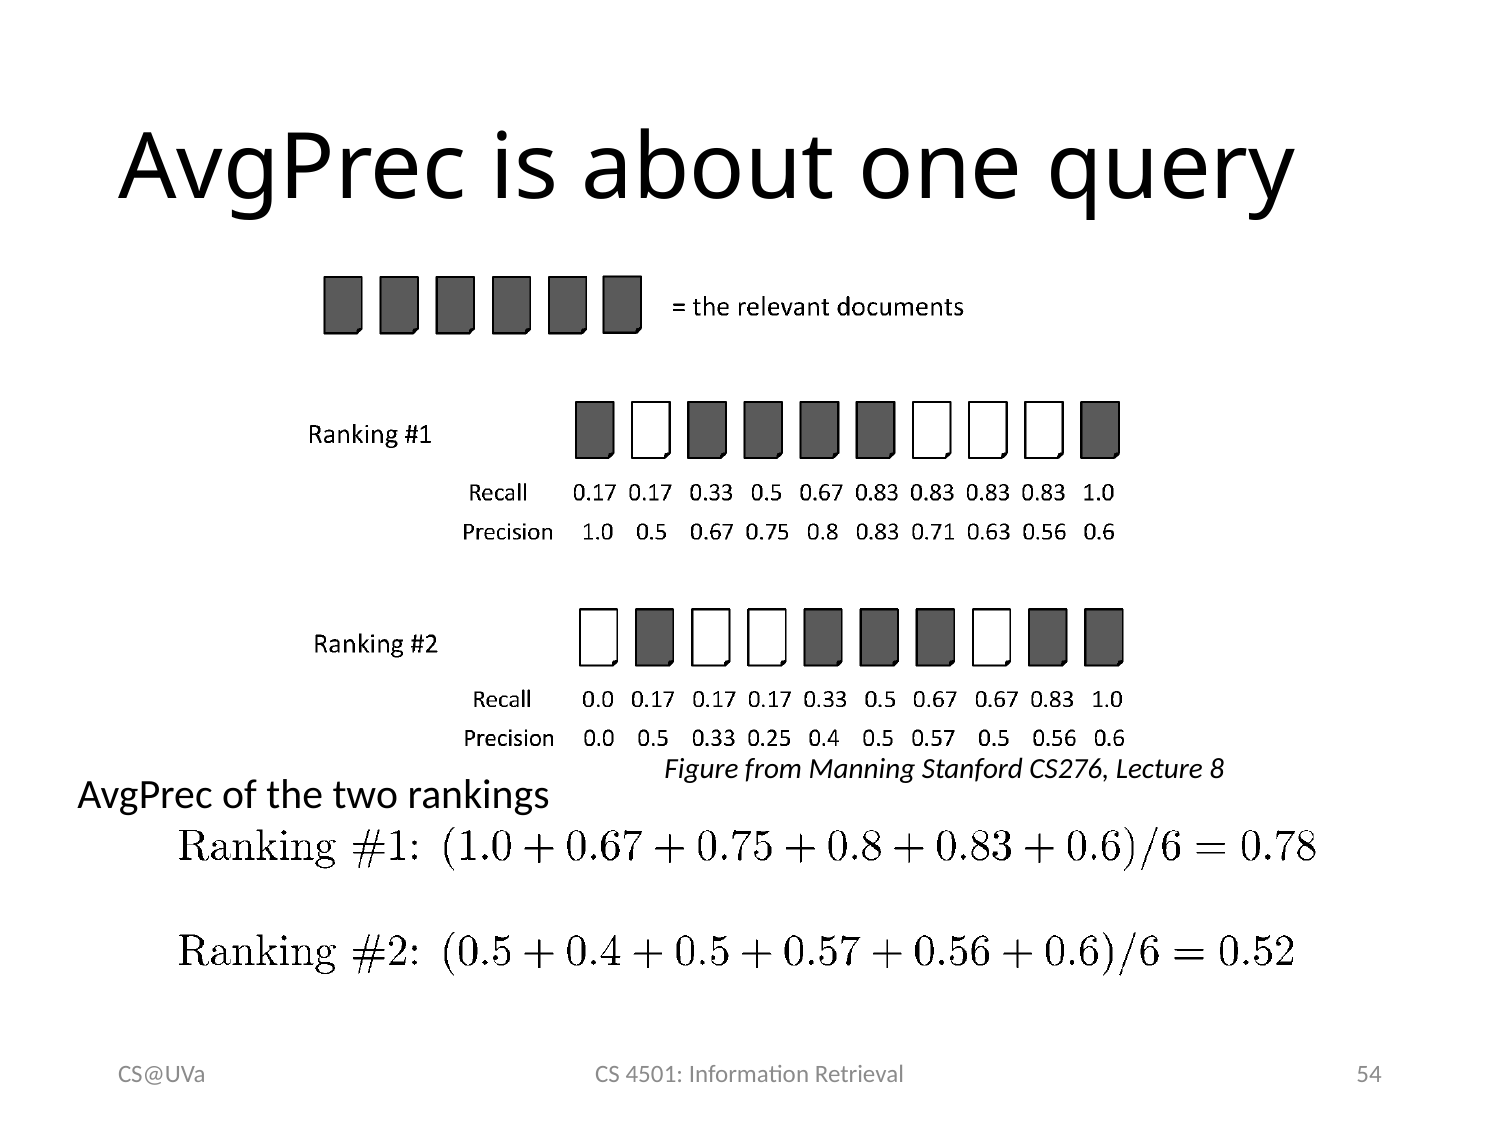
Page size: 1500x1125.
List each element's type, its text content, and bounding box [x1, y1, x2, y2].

slide_number 54 [1059, 1042, 1397, 1103]
text_box Figure from Manning Stanford CS276, Lecture 8 [649, 741, 1293, 792]
footer CS 4501: Information Retrieval [496, 1042, 1004, 1103]
slide_number CS@UVa [103, 1042, 441, 1103]
title AvgPrec is about one query [103, 59, 1397, 278]
text_box AvgPrec of the two rankings [62, 759, 625, 825]
picture [174, 825, 1318, 979]
picture [299, 260, 1140, 777]
